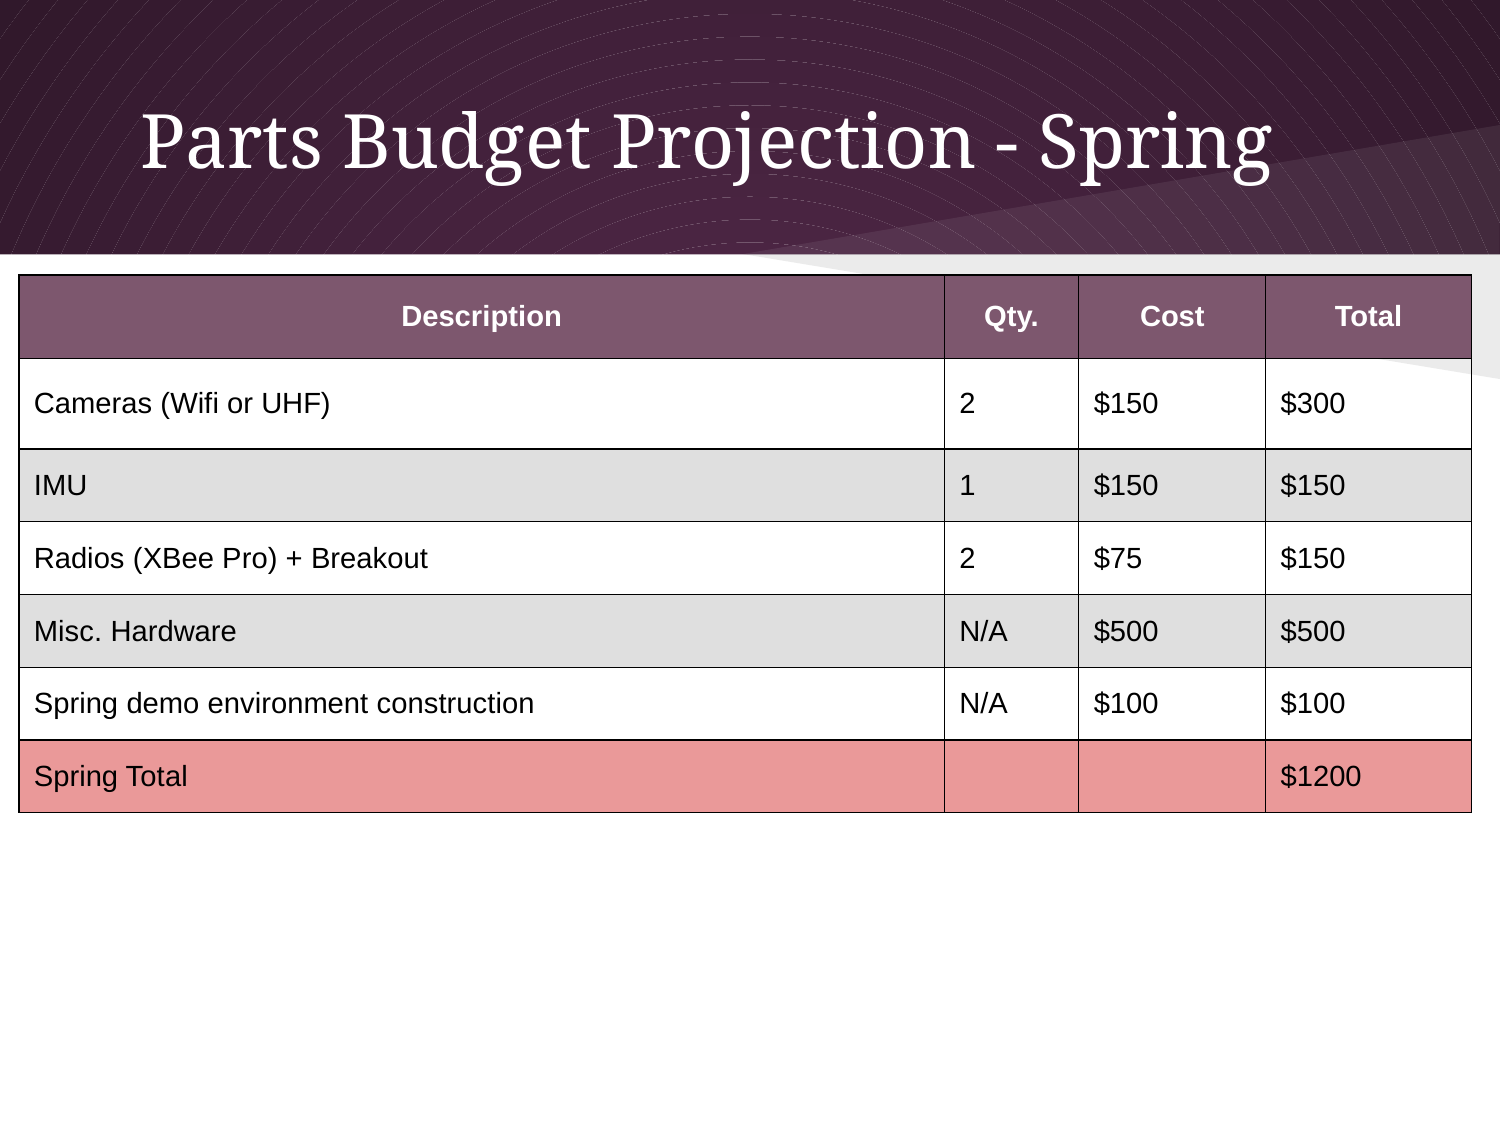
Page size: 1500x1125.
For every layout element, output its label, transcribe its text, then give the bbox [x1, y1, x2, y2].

title Parts Budget Projection - Spring [75, 45, 1425, 233]
table_cell Spring demo environment construction [20, 668, 944, 739]
table_cell 2 [945, 359, 1078, 448]
table_cell $150 [1079, 359, 1265, 448]
table_cell N/A [945, 595, 1078, 667]
table_cell IMU [20, 450, 944, 521]
table_cell $150 [1079, 450, 1265, 521]
table_cell Misc. Hardware [20, 595, 944, 667]
table_cell Cameras (Wifi or UHF) [20, 359, 944, 448]
table_cell $300 [1266, 359, 1471, 448]
table_cell $1200 [1266, 741, 1471, 812]
table_cell $500 [1079, 595, 1265, 667]
table_cell $75 [1079, 522, 1265, 594]
table_header Total [1266, 276, 1471, 358]
table_cell 2 [945, 522, 1078, 594]
table_cell $150 [1266, 450, 1471, 521]
table_header Description [20, 276, 944, 358]
table_cell $500 [1266, 595, 1471, 667]
table_cell $100 [1266, 668, 1471, 739]
table_cell Radios (XBee Pro) + Breakout [20, 522, 944, 594]
table_cell [1079, 741, 1265, 812]
table_cell $100 [1079, 668, 1265, 739]
table_header Cost [1079, 276, 1265, 358]
table_cell 1 [945, 450, 1078, 521]
table_cell $150 [1266, 522, 1471, 594]
table_header Qty. [945, 276, 1078, 358]
table_cell N/A [945, 668, 1078, 739]
table_cell Spring Total [20, 741, 944, 812]
table_cell [945, 741, 1078, 812]
